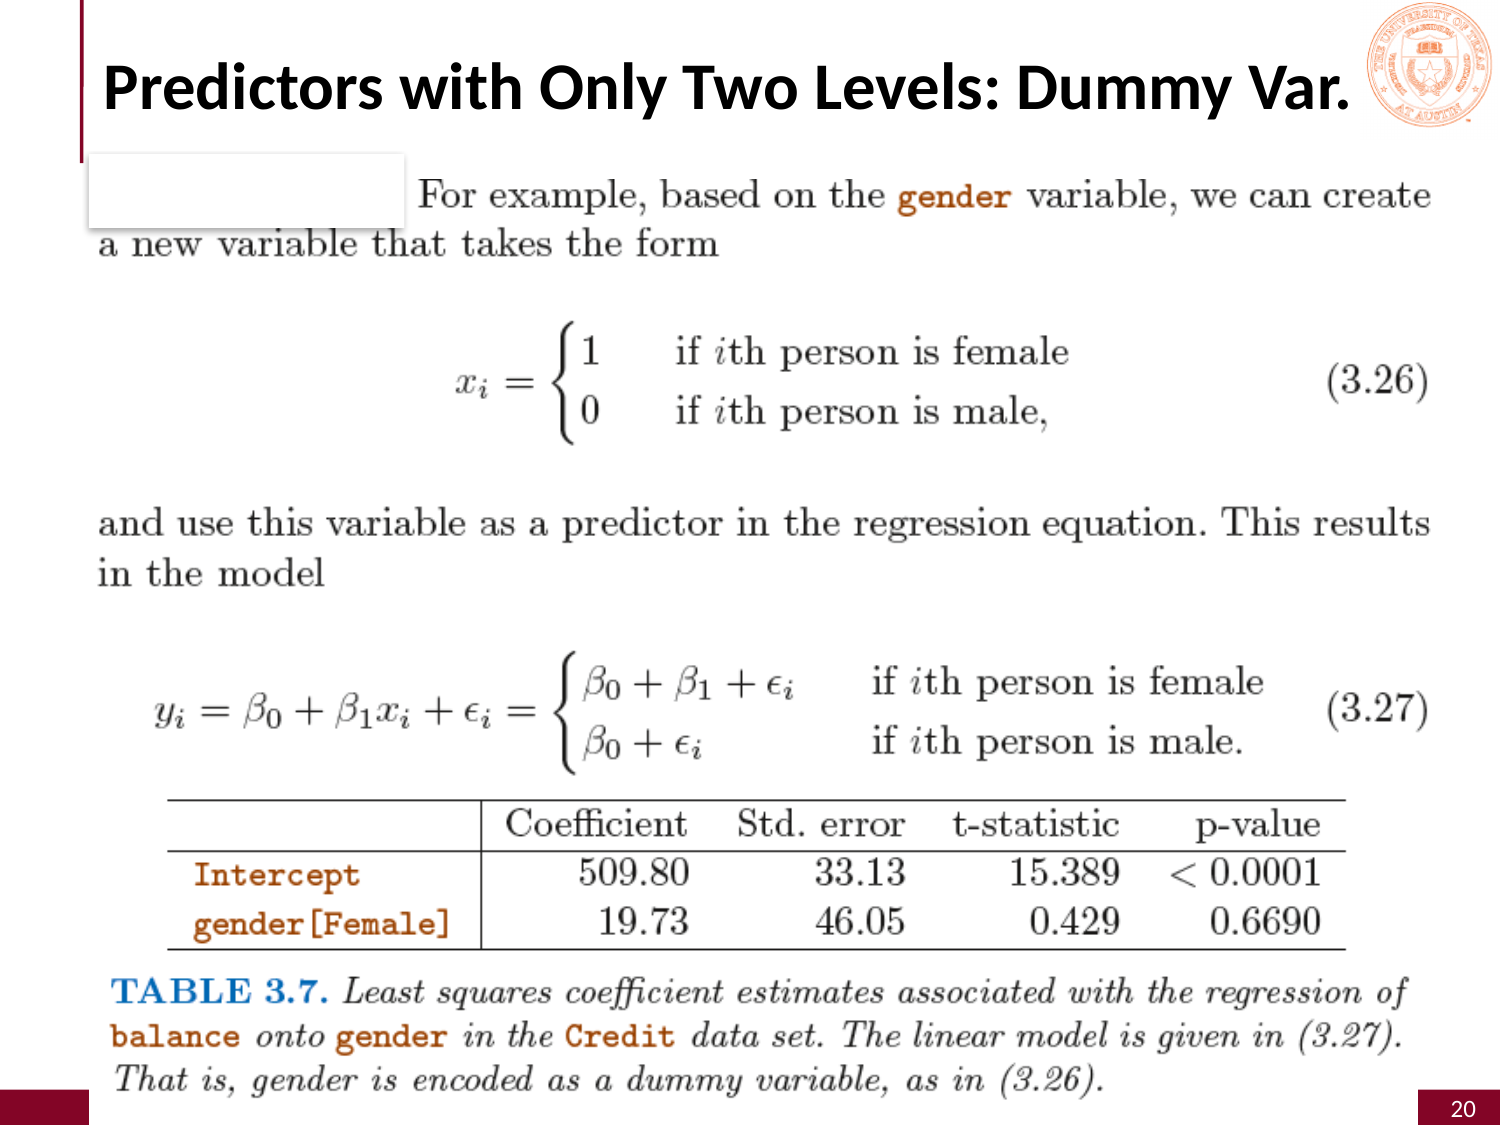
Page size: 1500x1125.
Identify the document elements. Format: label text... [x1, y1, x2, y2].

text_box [88, 153, 1438, 783]
slide_number 20 [1421, 1077, 1492, 1125]
picture [1360, 0, 1498, 140]
picture [88, 784, 1418, 1125]
title Predictors with Only Two Levels: Dummy Var. [89, 25, 1395, 140]
